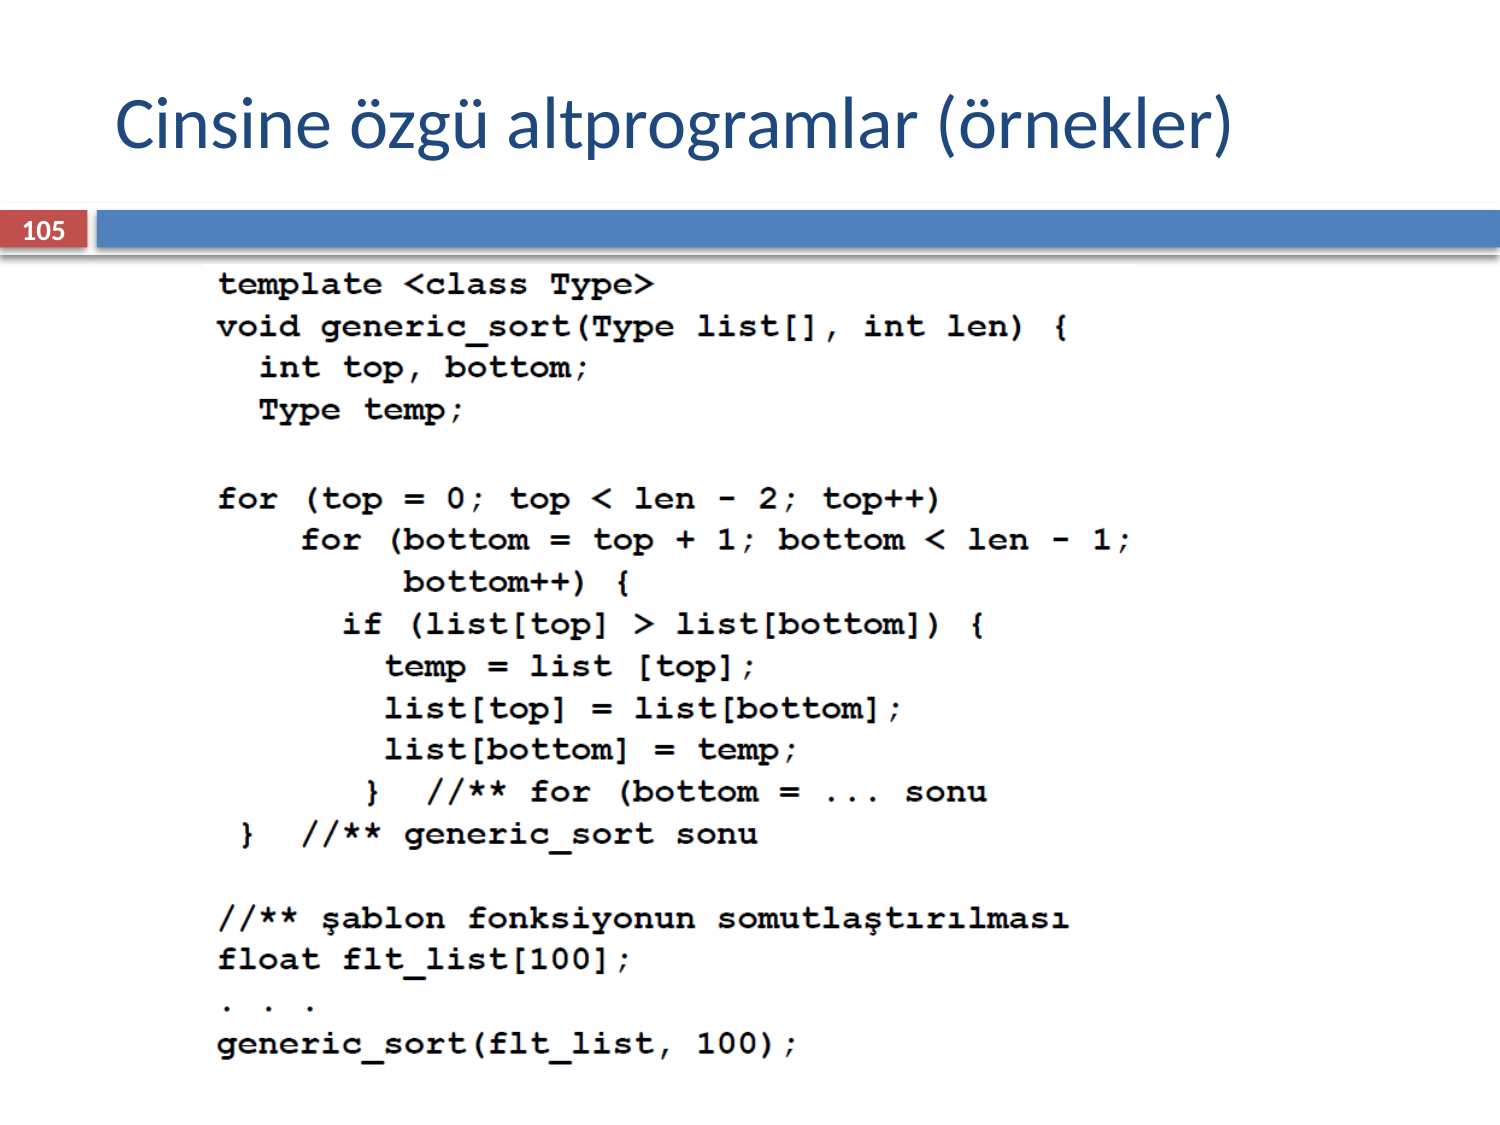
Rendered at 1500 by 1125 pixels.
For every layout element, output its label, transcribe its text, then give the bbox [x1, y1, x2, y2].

slide_number 105 [0, 208, 88, 249]
picture [201, 264, 1137, 1067]
title Cinsine özgü altprogramlar (örnekler) [100, 37, 1438, 200]
